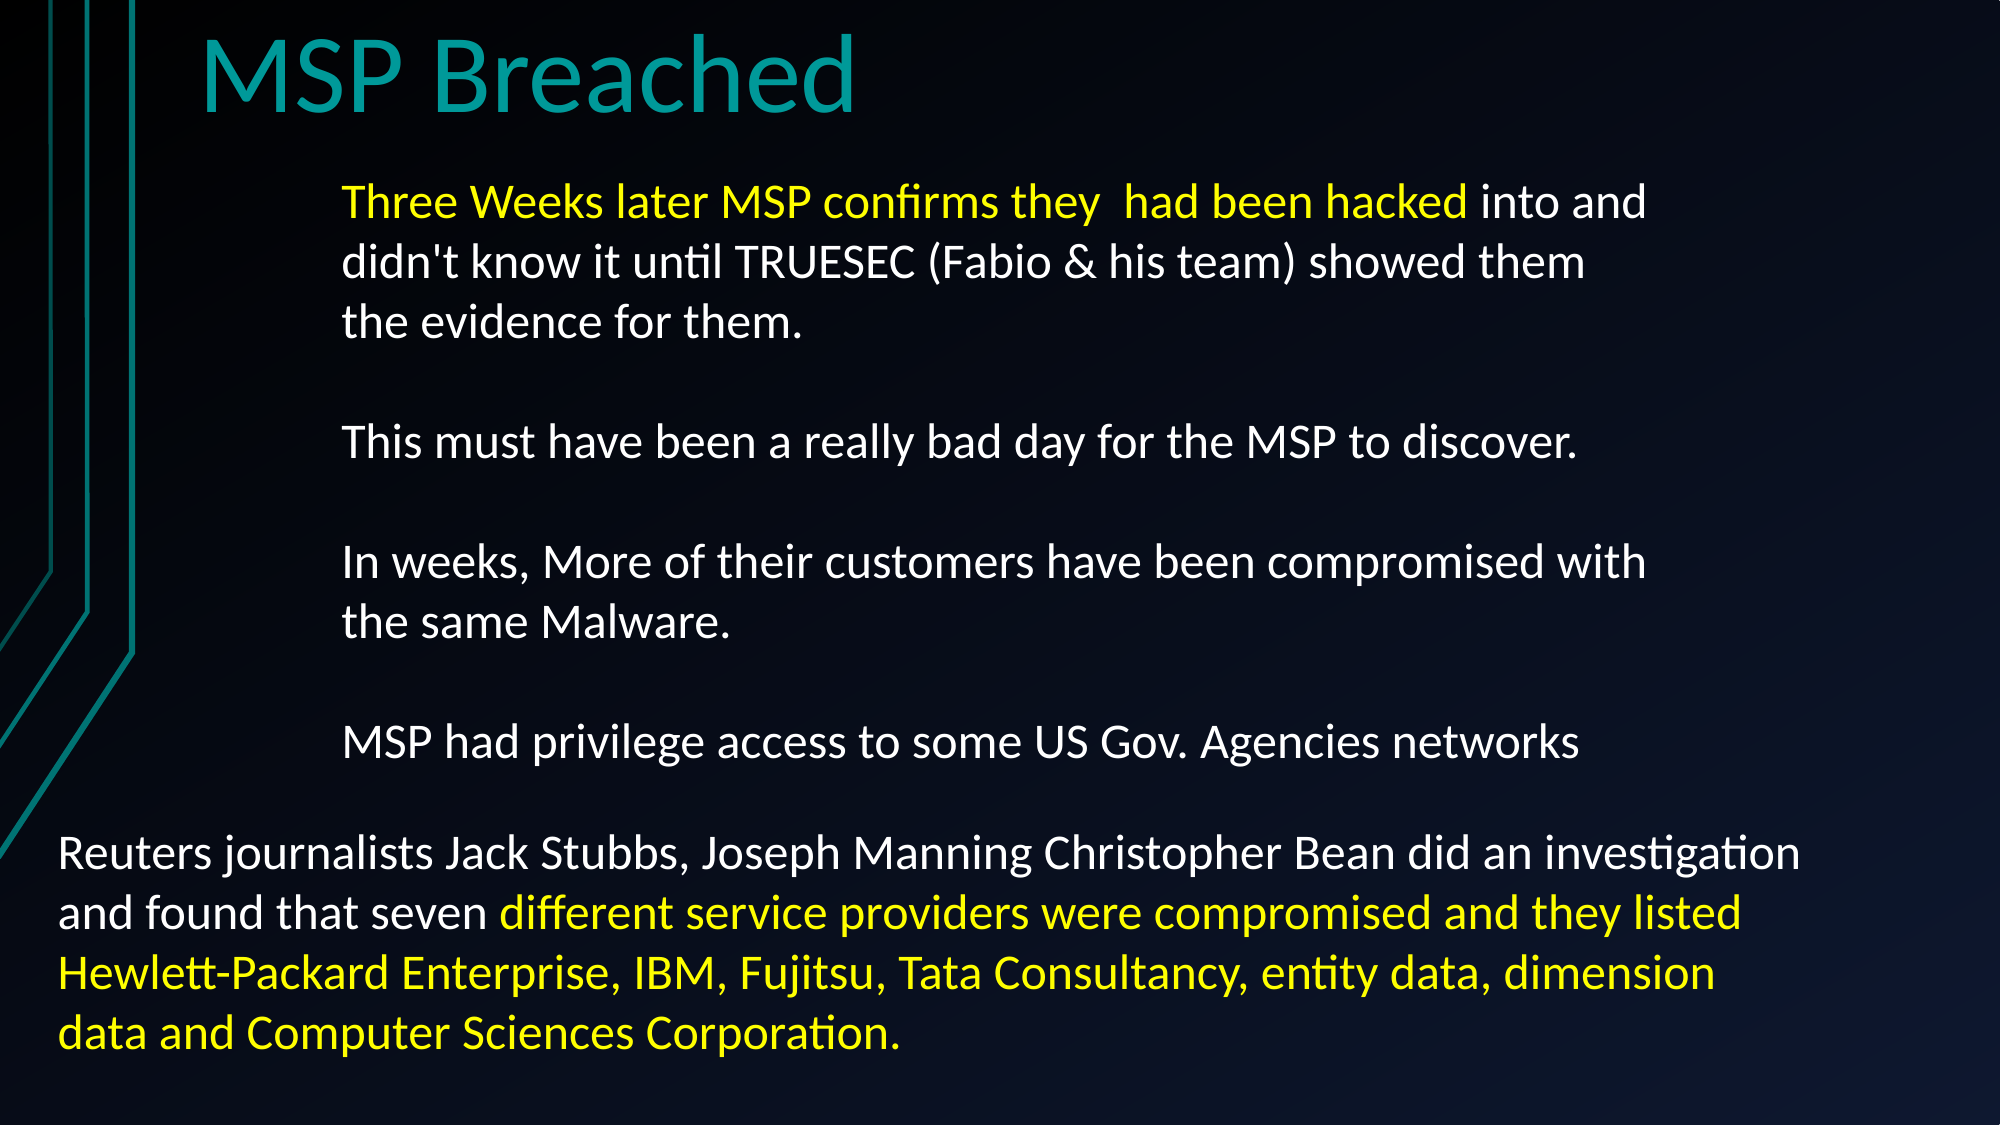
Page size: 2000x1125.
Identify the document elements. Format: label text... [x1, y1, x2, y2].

text_box Reuters journalists Jack Stubbs, Joseph Manning Christopher Bean did an investigation and found that seven different service providers were compromised and they listed Hewlett-Packard Enterprise, IBM, Fujitsu, Tata Consultancy, entity data, dimension data and Computer Sciences Corporation. [42, 811, 1827, 1067]
text_box Three Weeks later MSP confirms they had been hacked into and didn't know it until TRUESEC (Fabio & his team) showed them the evidence for them. This must have been a really bad day for the MSP to discover. In weeks, More of their customers have been compromised with the same Malware. MSP had privilege access to some US Gov. Agencies networks [326, 160, 1674, 776]
text_box MSP Breached [183, 7, 966, 209]
